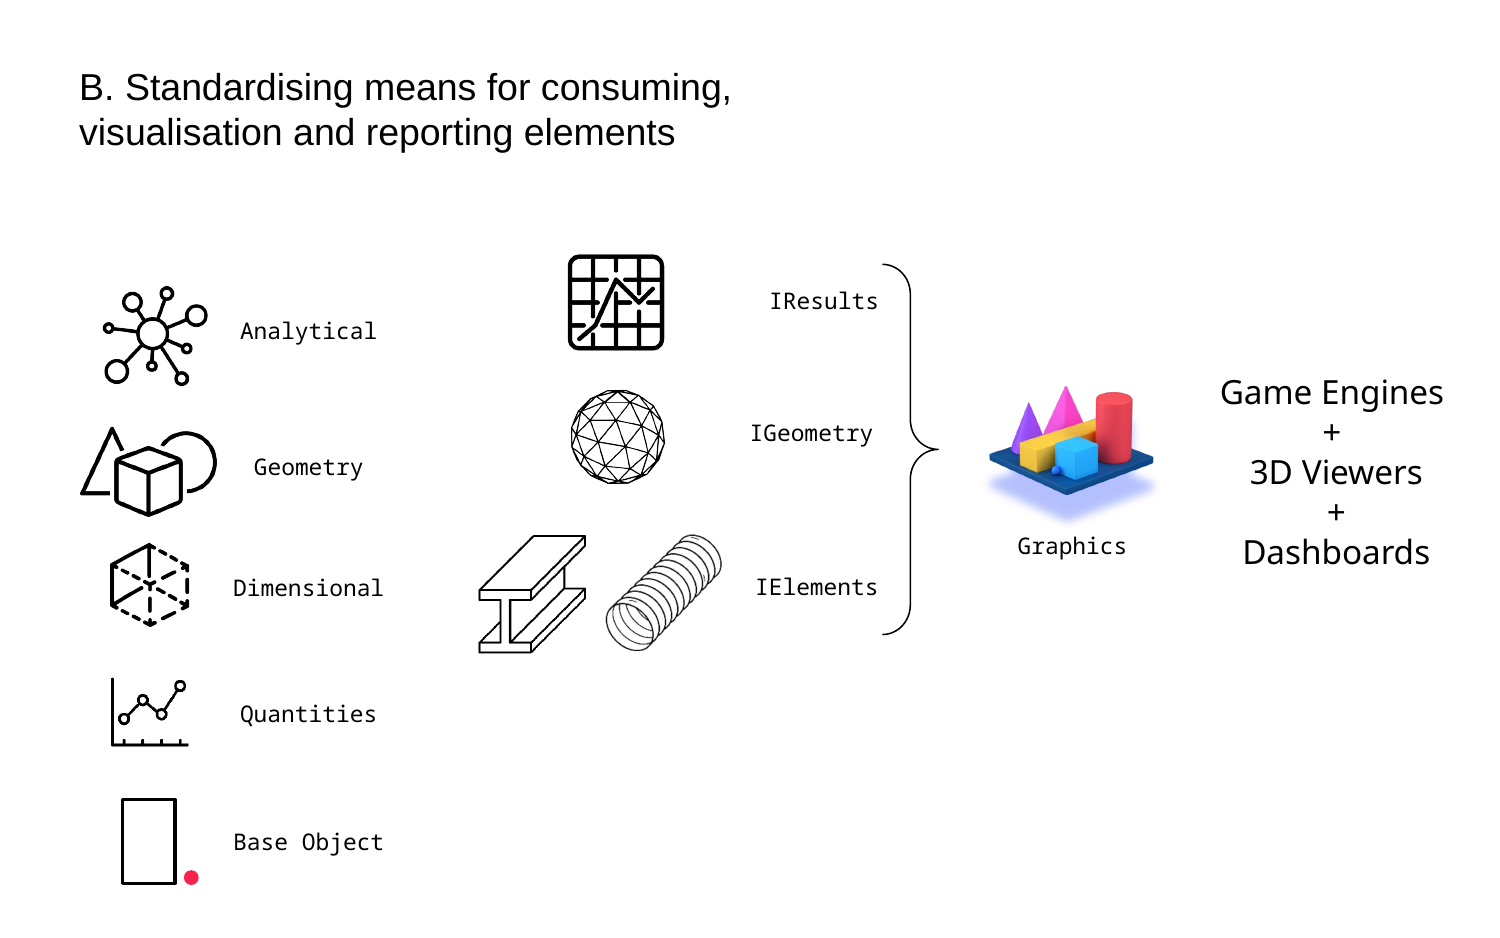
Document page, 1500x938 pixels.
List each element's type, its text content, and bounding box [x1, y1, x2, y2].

text_box Geometry [238, 452, 395, 481]
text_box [453, 526, 904, 658]
picture [95, 662, 205, 748]
text_box Base Object [222, 827, 395, 856]
text_box B. Standardising means for consuming, visualisation and reporting elements [28, 55, 867, 160]
text_box Graphics [986, 555, 1159, 560]
text_box Analytical [225, 316, 395, 345]
picture [65, 402, 234, 635]
text_box Game Engines + 3D Viewers + Dashboards [1217, 371, 1455, 571]
picture [79, 264, 220, 395]
text_box [882, 263, 939, 619]
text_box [122, 799, 199, 886]
text_box IGeometry [725, 418, 898, 447]
text_box Dimensional [222, 573, 395, 602]
picture [551, 239, 687, 363]
picture [559, 377, 675, 494]
text_box Quantities [222, 700, 395, 728]
picture [977, 355, 1168, 546]
text_box IResults [737, 286, 882, 315]
